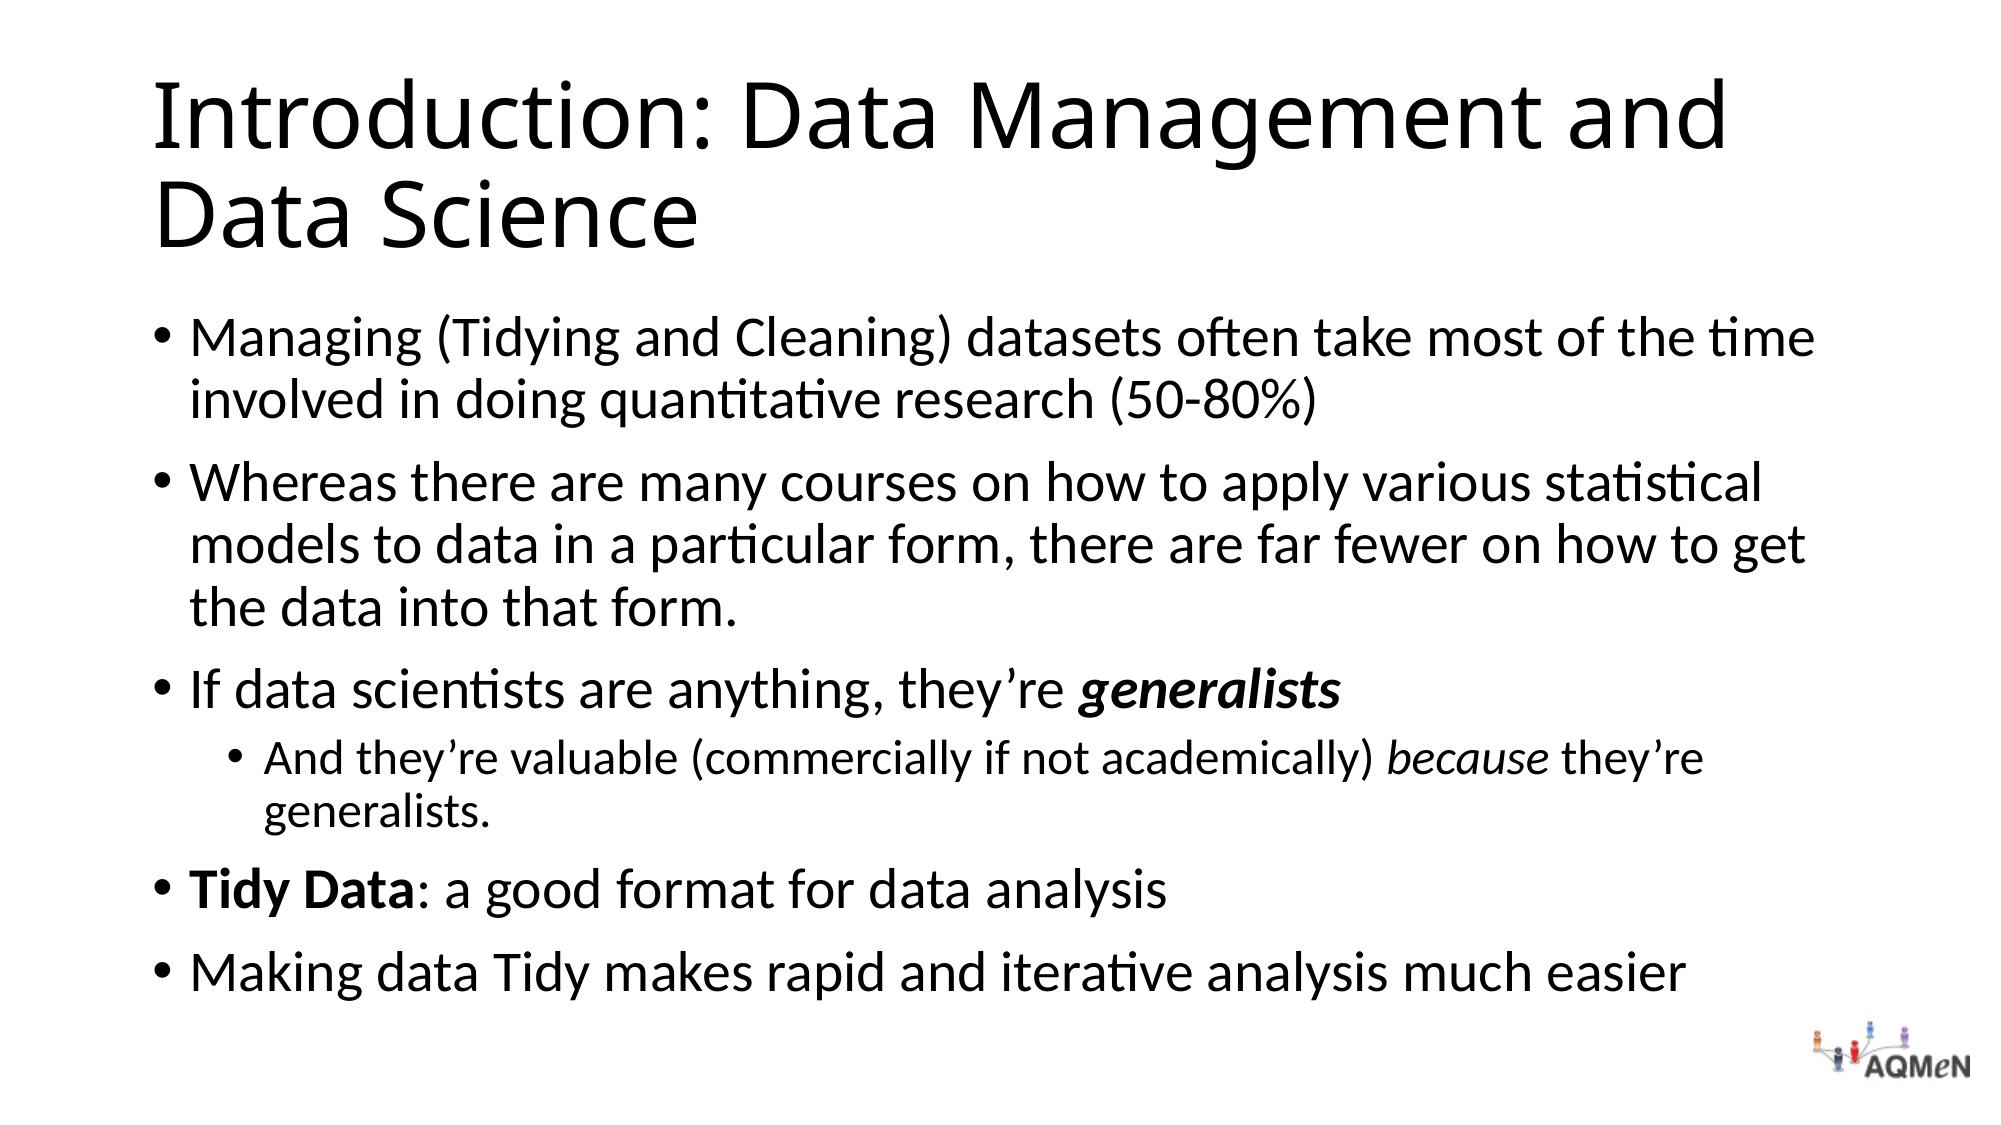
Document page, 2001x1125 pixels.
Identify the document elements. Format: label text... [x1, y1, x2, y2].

picture [1813, 987, 1970, 1113]
title Introduction: Data Management and Data Science [137, 59, 1863, 278]
list Managing (Tidying and Cleaning) datasets often take most of the time involved in doing quantitative research (50-80%) Whereas there are many courses on how to apply various statistical models to data in a particular form, there are far fewer on how to get the data into that form. If data scientists are anything, they’re generalists And they’re valuable (commercially if not academically) because they’re generalists. Tidy Data: a good format for data analysis Making data Tidy makes rapid and iterative analysis much easier [137, 299, 1863, 1014]
